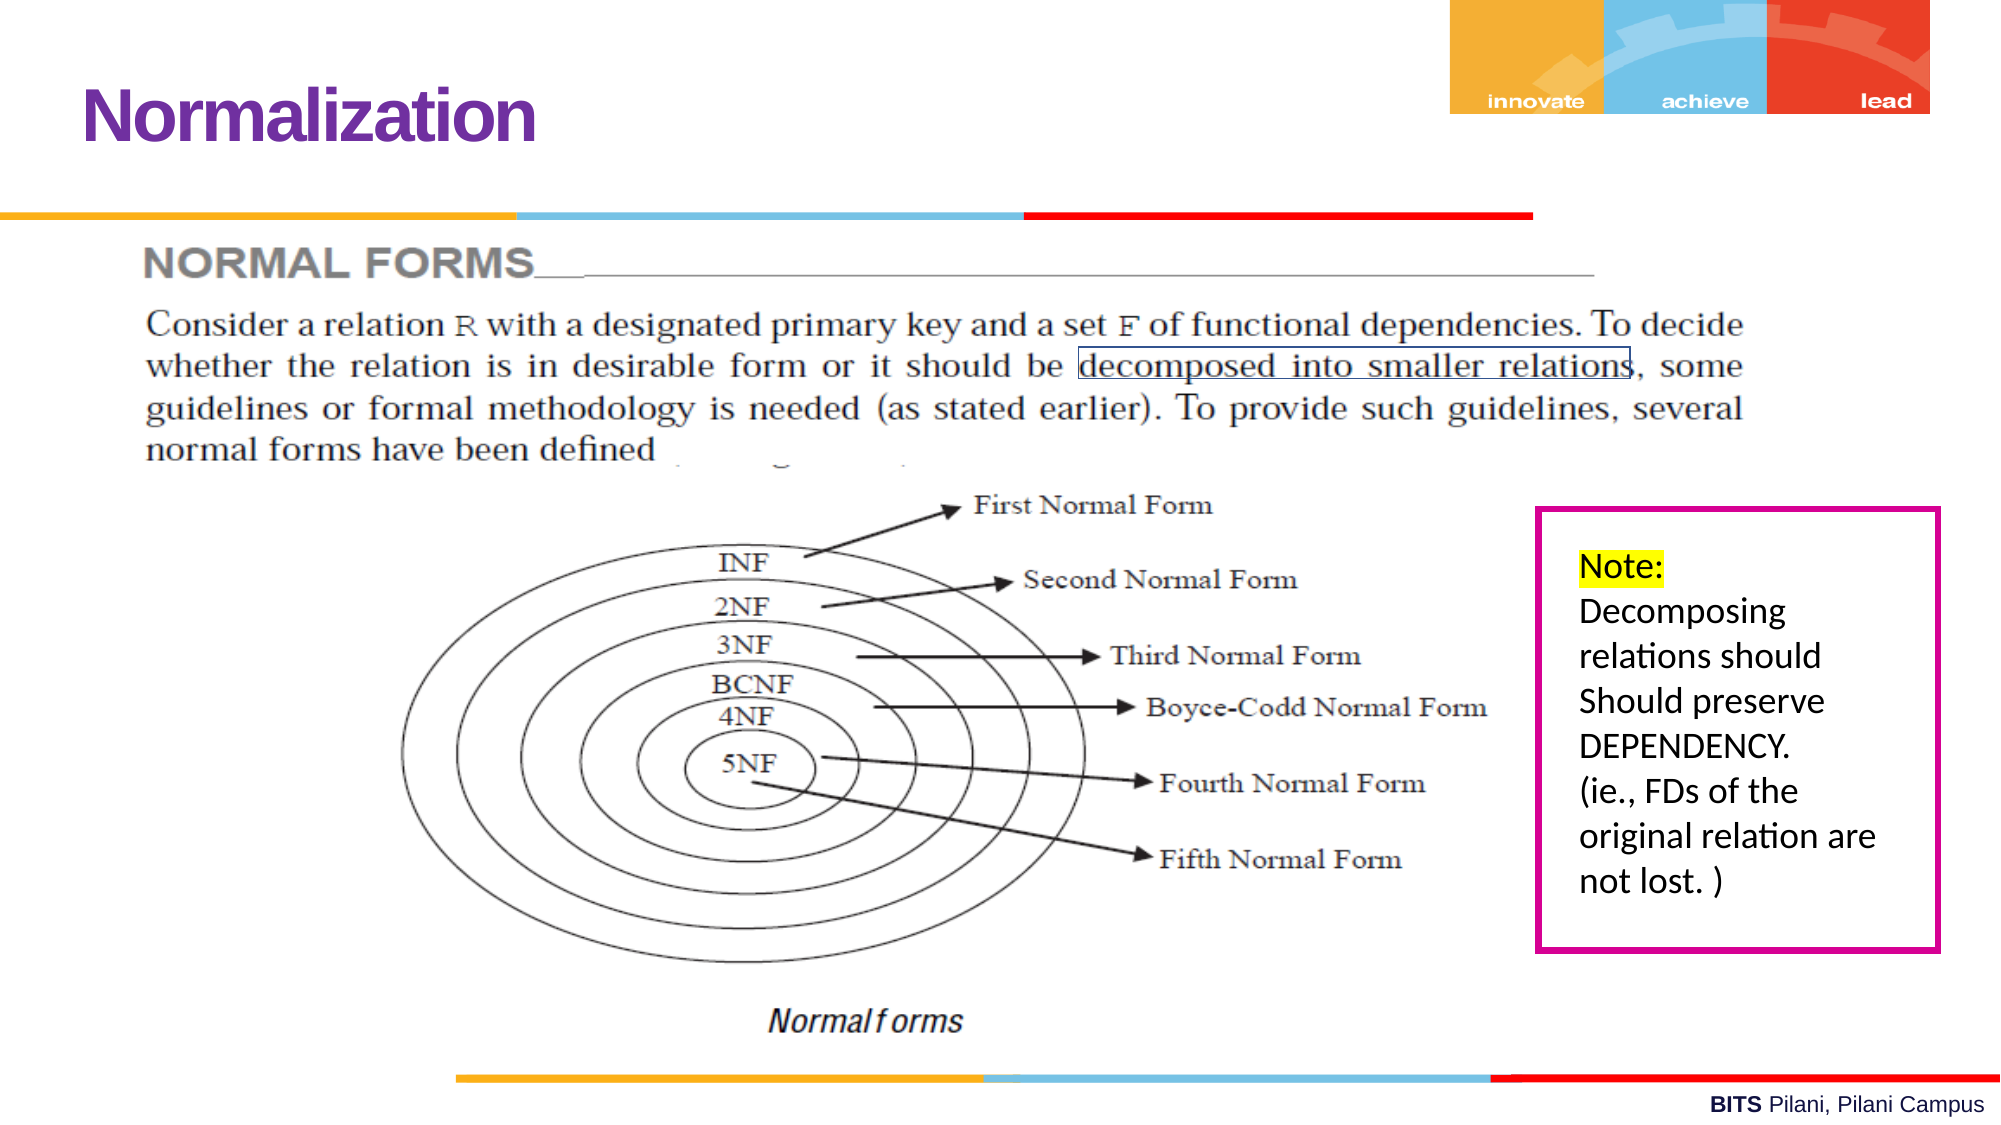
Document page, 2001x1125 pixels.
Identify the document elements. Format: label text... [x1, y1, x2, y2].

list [128, 225, 1759, 1045]
list Normalization [66, 24, 1450, 213]
text_box [1759, 508, 1939, 951]
picture [1449, 0, 1930, 114]
